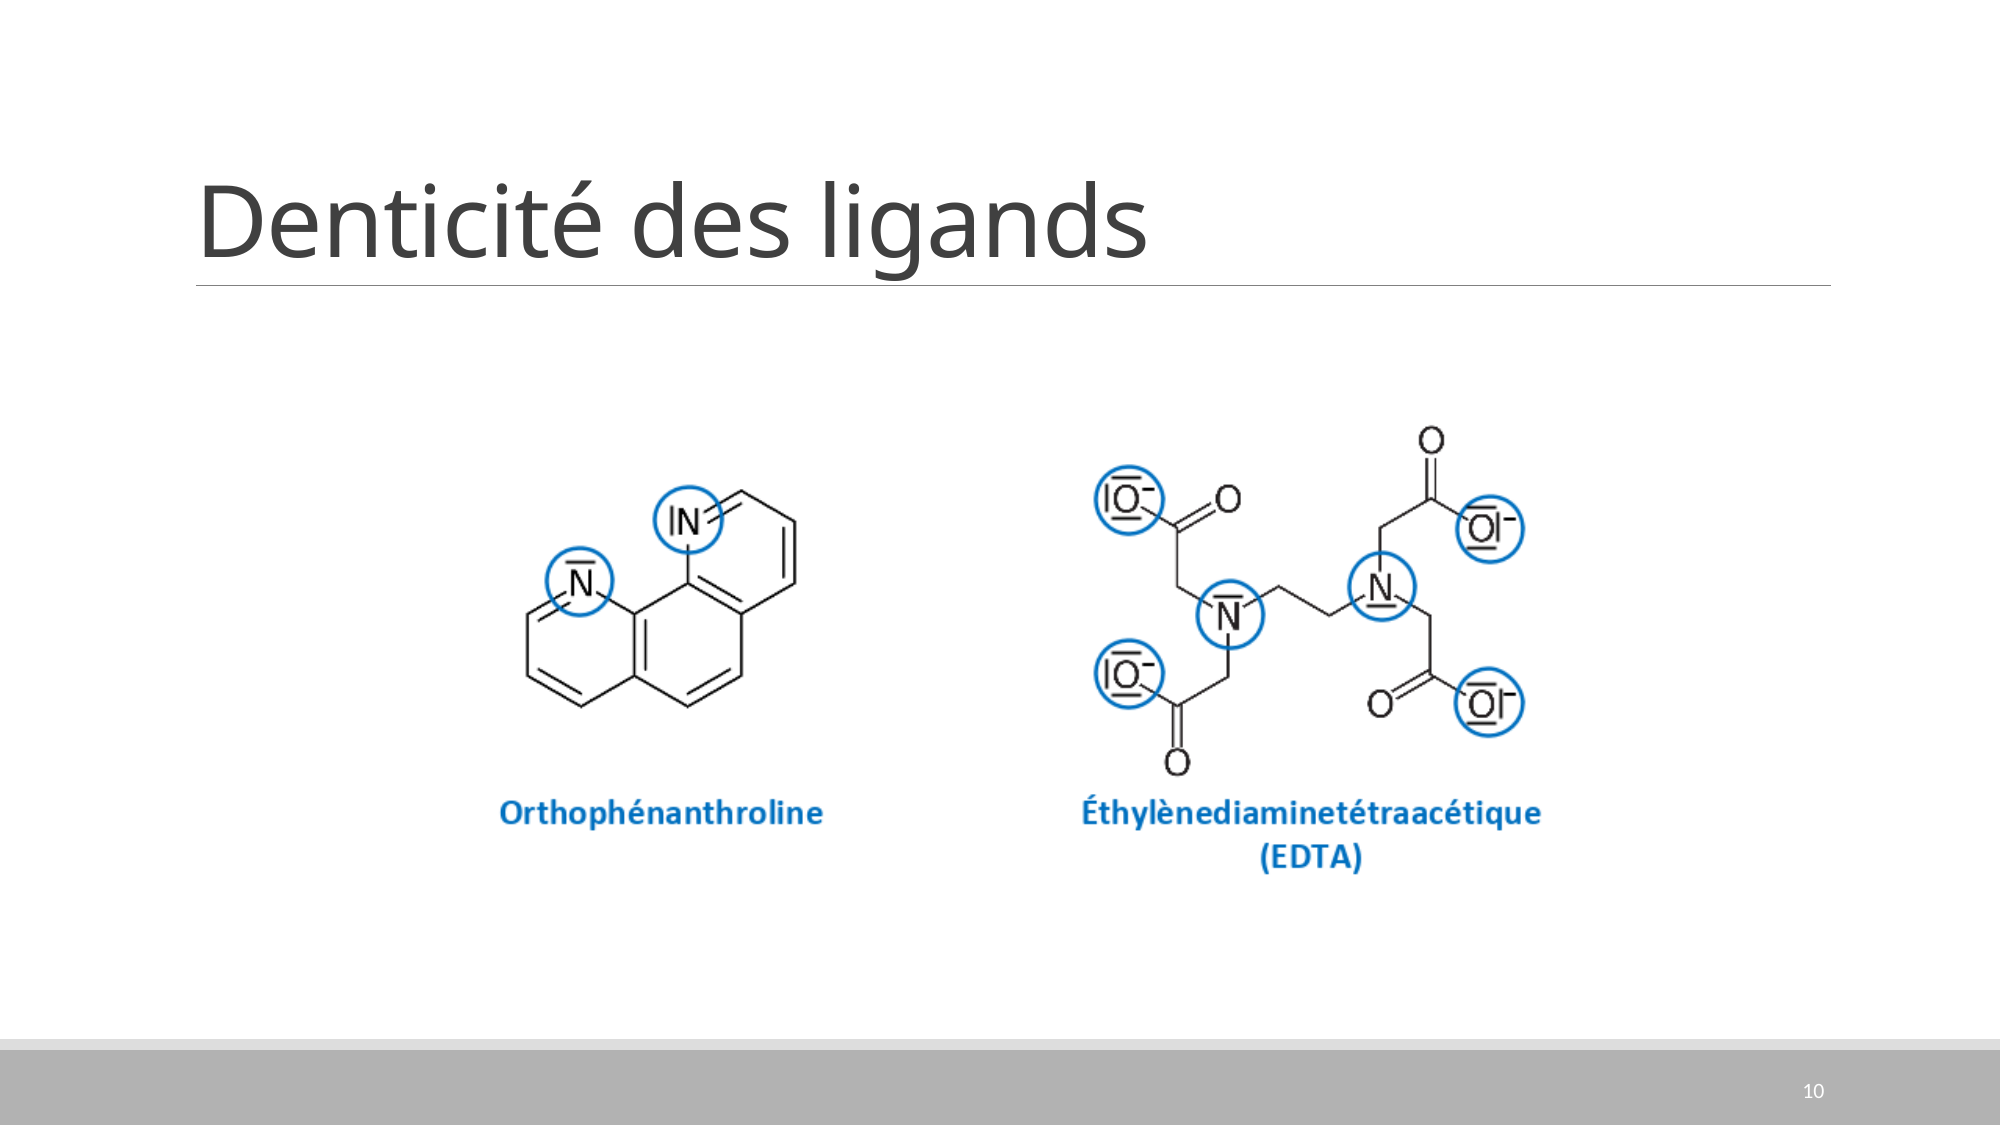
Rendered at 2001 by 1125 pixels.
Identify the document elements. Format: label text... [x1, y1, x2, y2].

title Denticité des ligands [180, 47, 1830, 285]
slide_number 10 [1624, 1059, 1840, 1120]
picture [429, 402, 1571, 913]
